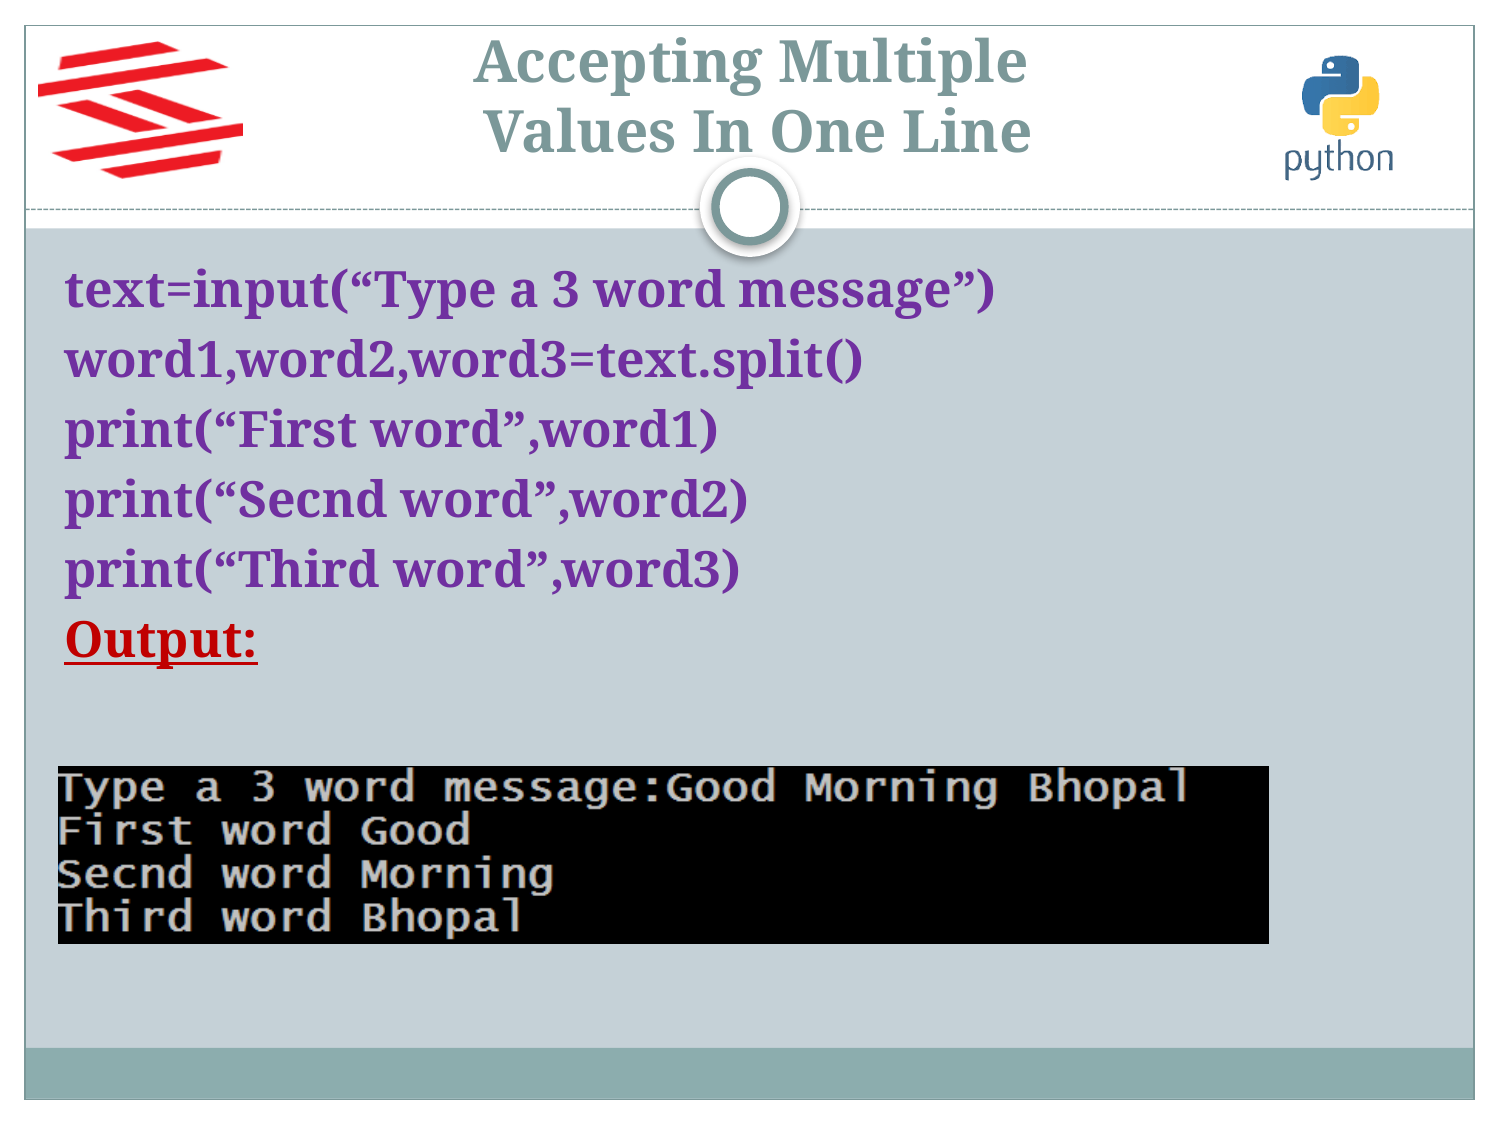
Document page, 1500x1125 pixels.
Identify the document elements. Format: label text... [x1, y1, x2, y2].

picture [37, 40, 243, 185]
title Accepting Multiple Values In One Line [248, 46, 1459, 172]
picture [1206, 53, 1471, 186]
picture [58, 766, 1269, 945]
list text=input(“Type a 3 word message”) word1,word2,word3=text.split() print(“First word”,word1) print(“Secnd word”,word2) print(“Third word”,word3) Output: [49, 250, 1445, 1047]
